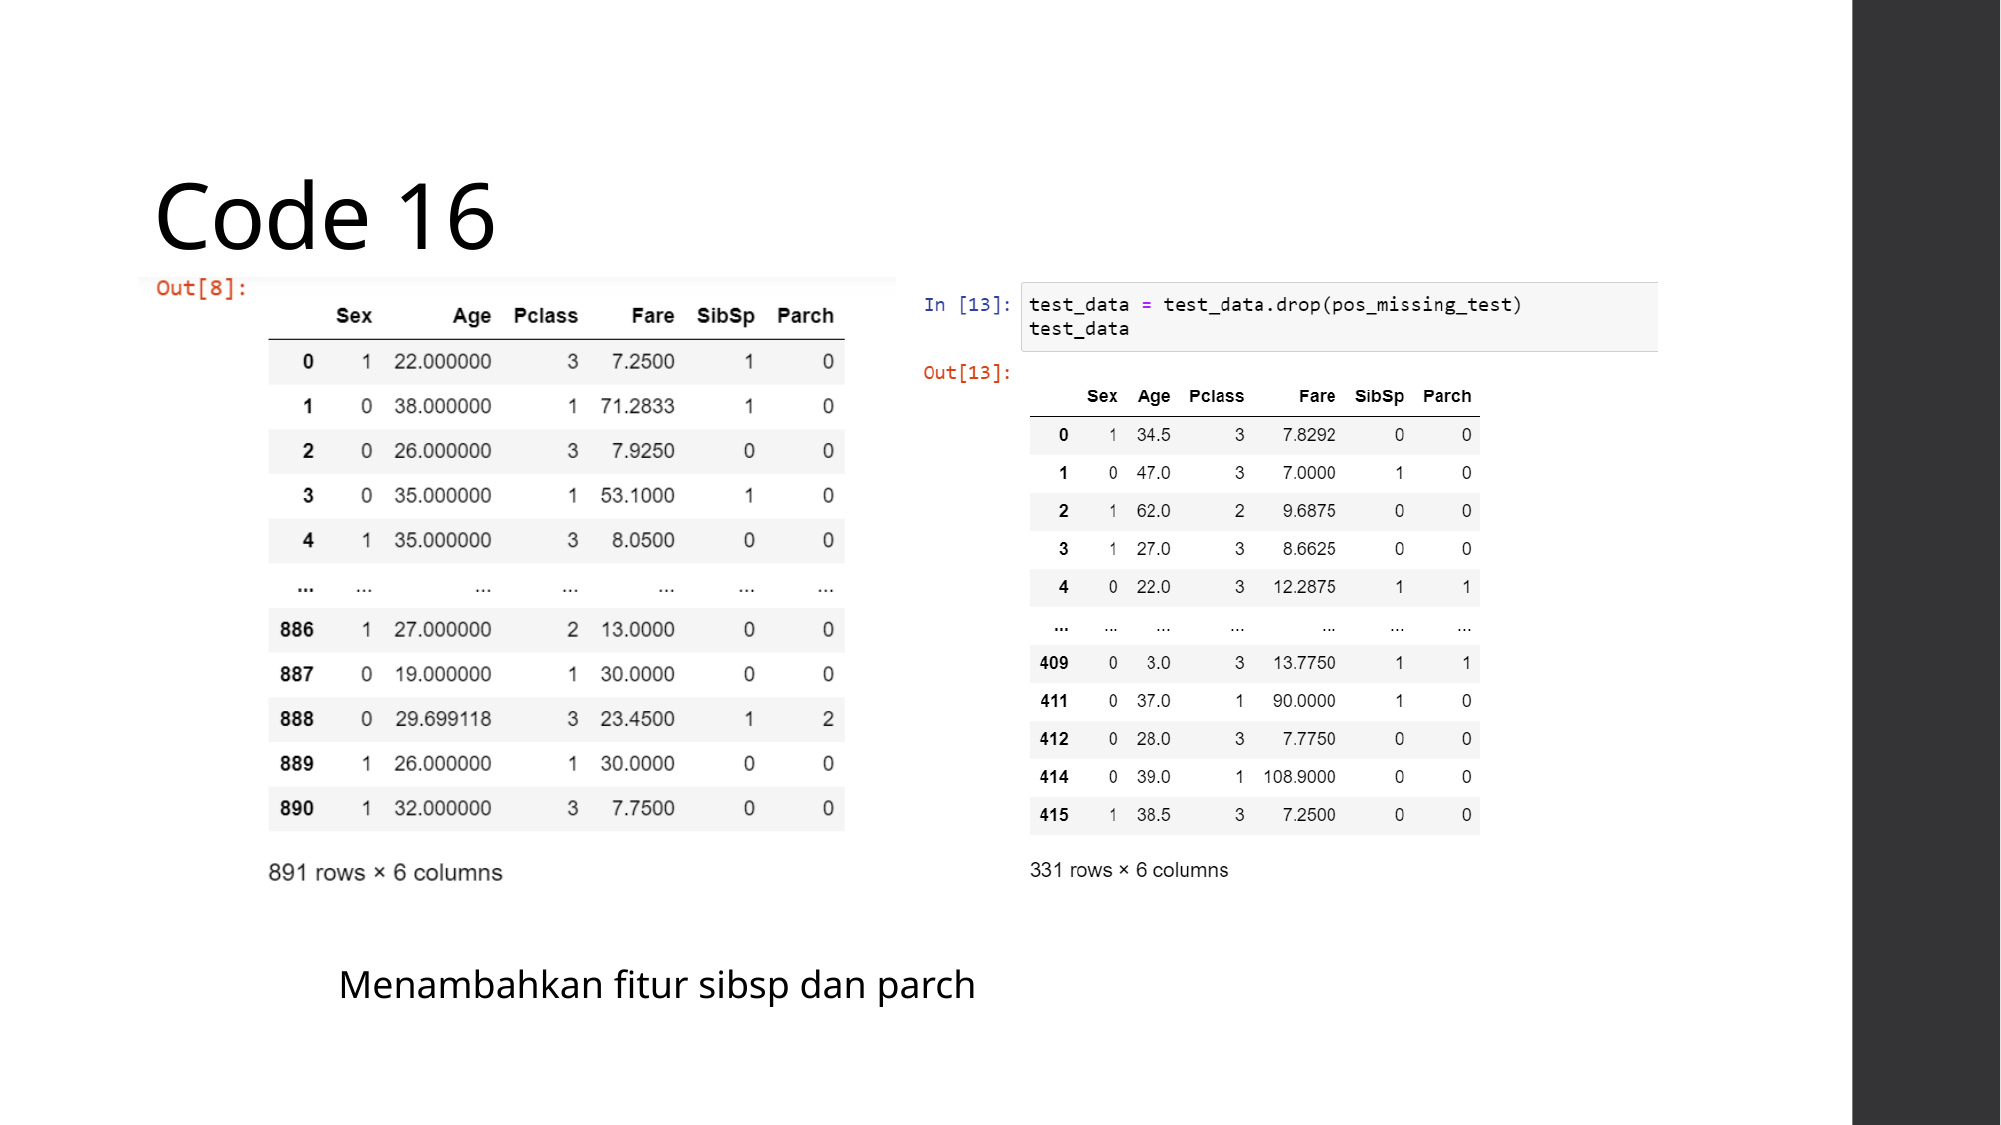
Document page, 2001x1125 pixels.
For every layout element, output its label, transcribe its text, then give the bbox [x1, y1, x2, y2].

picture [138, 277, 1658, 891]
title Code 16 [138, 60, 1729, 278]
text_box Menambahkan fitur sibsp dan parch [323, 953, 993, 1014]
